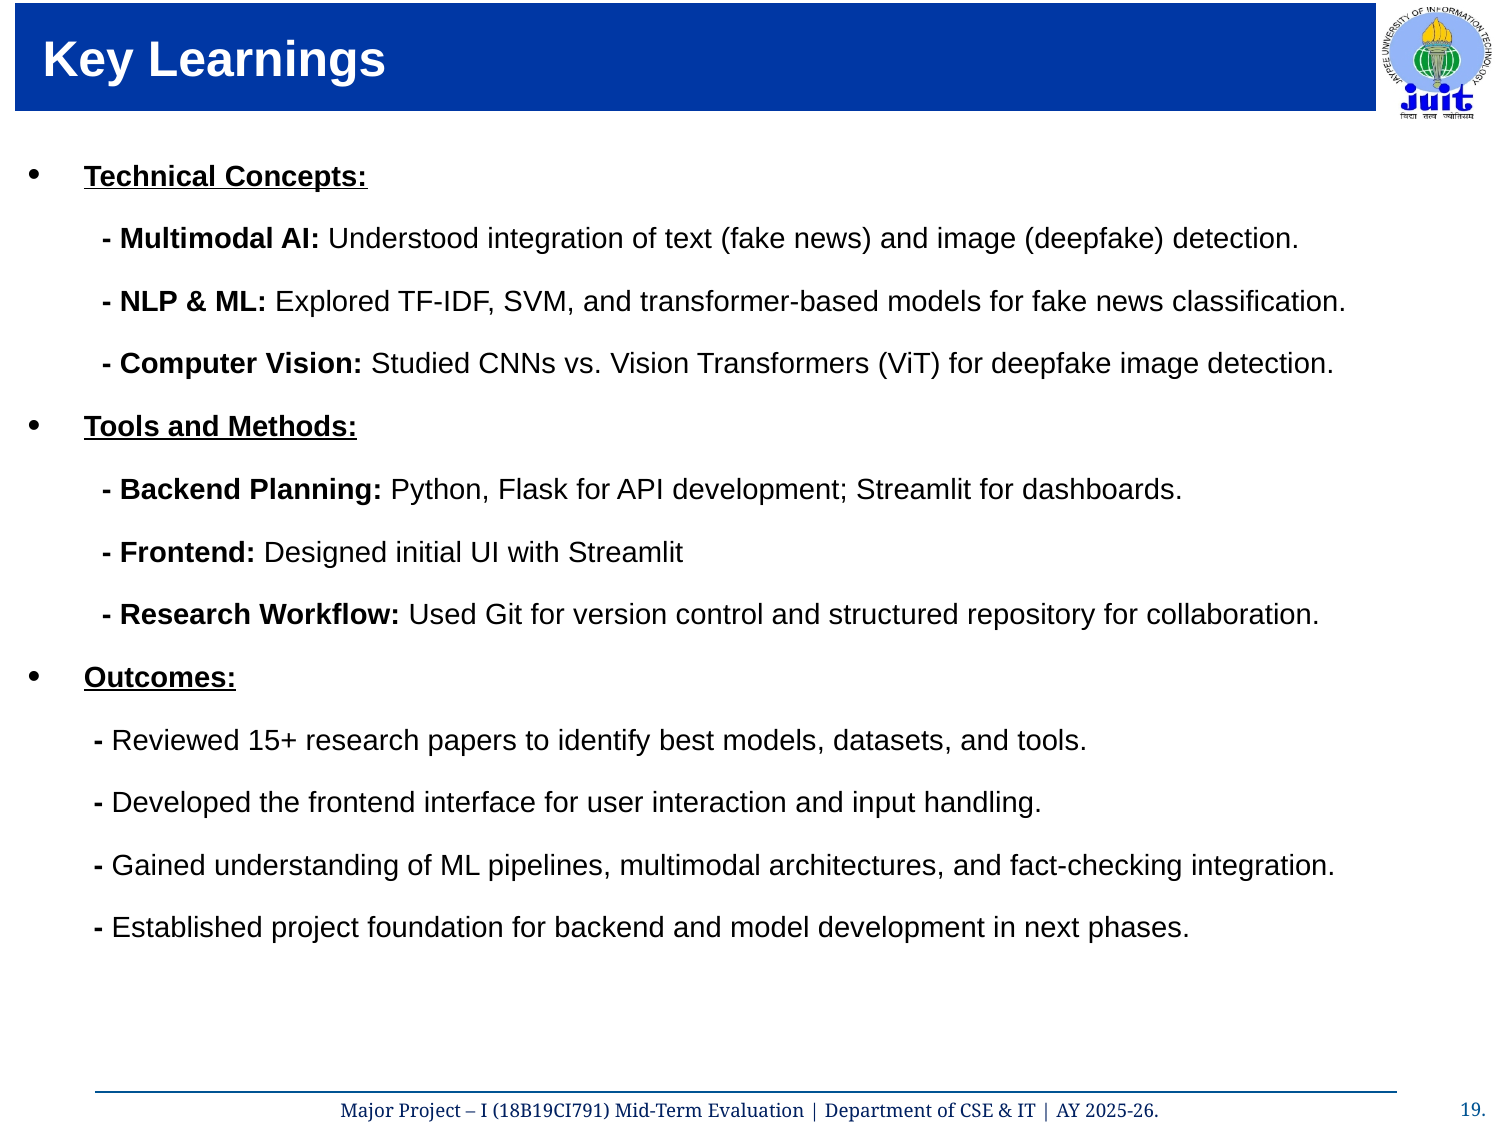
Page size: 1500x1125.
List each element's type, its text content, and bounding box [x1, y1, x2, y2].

picture [1369, 7, 1500, 119]
title Key Learnings [10, 0, 1381, 116]
text_box Technical Concepts: - Multimodal AI: Understood integration of text (fake news) and image (deepfake) detection. - NLP & ML: Explored TF-IDF, SVM, and transformer-based models for fake news classification. - Computer Vision: Studied CNNs vs. Vision Transformers (ViT) for deepfake image detection. Tools and Methods: - Backend Planning: Python, Flask for API development; Streamlit for dashboards. - Frontend: Designed initial UI with Streamlit - Research Workflow: Used Git for version control and structured repository for collaboration. Outcomes: - Reviewed 15+ research papers to identify best models, datasets, and tools. - Developed the frontend interface for user interaction and input handling. - Gained understanding of ML pipelines, multimodal architectures, and fact-checking integration. - Established project foundation for backend and model development in next phases. [12, 131, 1482, 1083]
